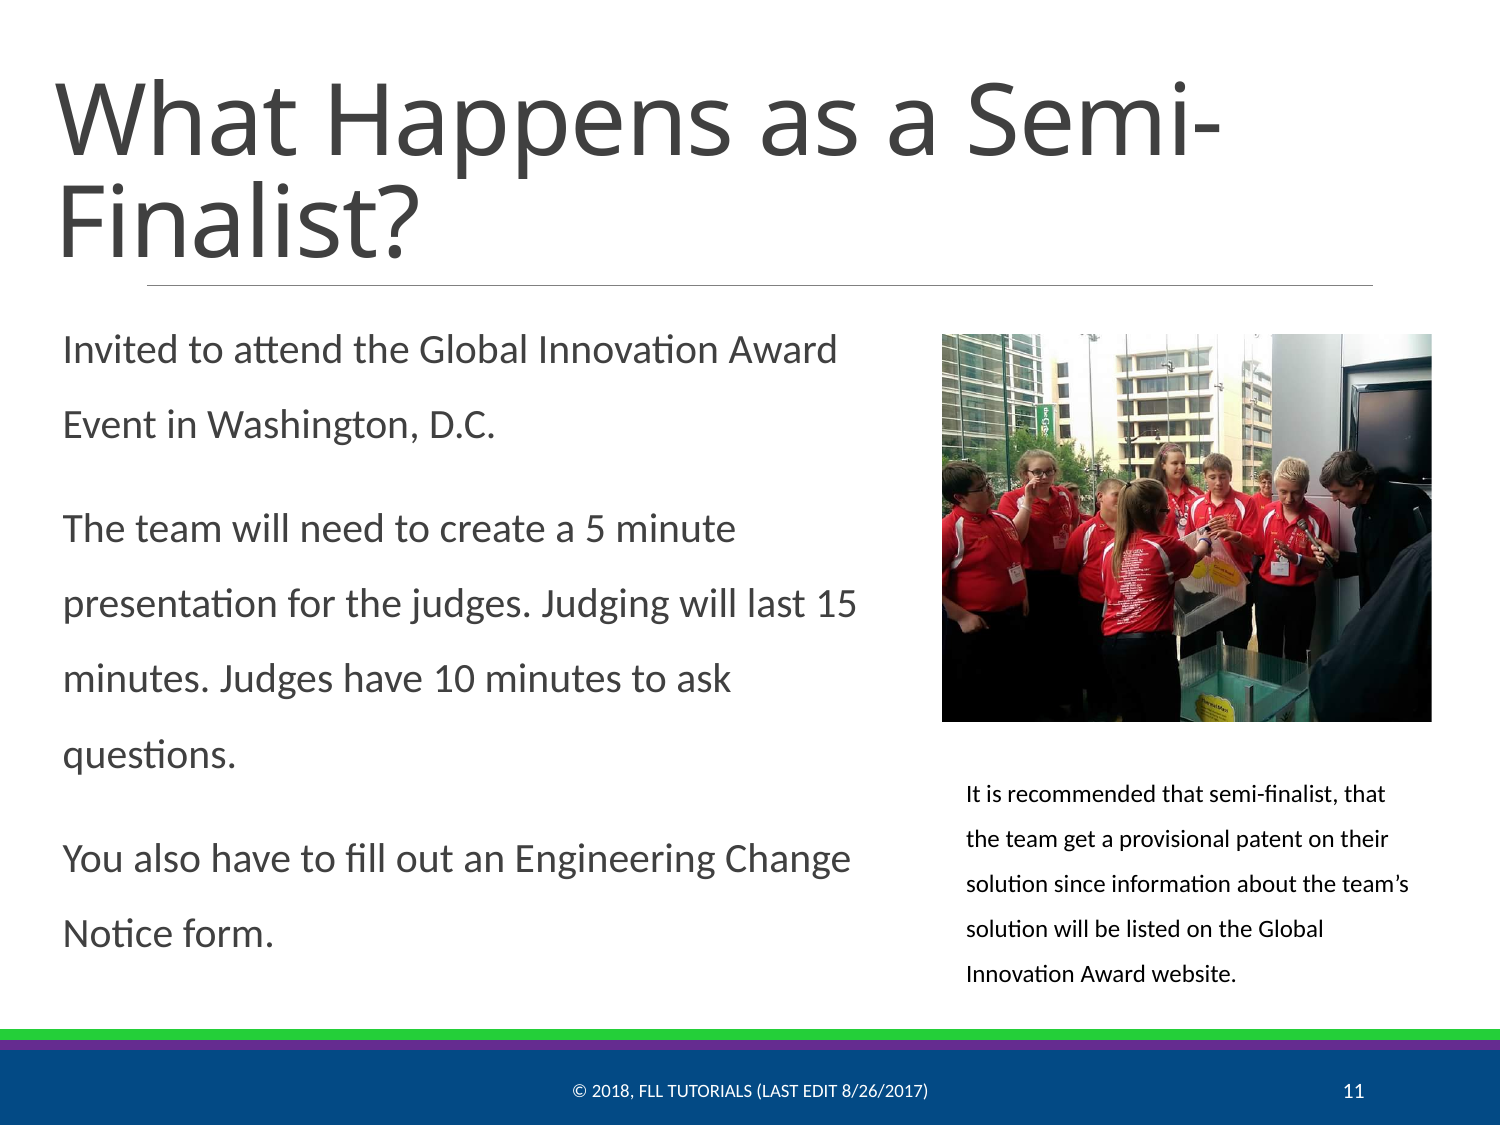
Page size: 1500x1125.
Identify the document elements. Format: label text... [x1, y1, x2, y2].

list Invited to attend the Global Innovation Award Event in Washington, D.C. The team will need to create a 5 minute presentation for the judges. Judging will last 15 minutes. Judges have 10 minutes to ask questions. You also have to fill out an Engineering Change Notice form. [62, 289, 912, 1064]
picture [941, 333, 1433, 723]
title What Happens as a Semi-Finalist? [39, 47, 1464, 285]
text_box It is recommended that semi-finalist, that the team get a provisional patent on their solution since information about the team’s solution will be listed on the Global Innovation Award website. [951, 755, 1430, 995]
footer © 2018, FLL Tutorials (Last Edit 8/26/2017) [453, 1059, 1047, 1120]
slide_number 11 [1218, 1059, 1380, 1120]
